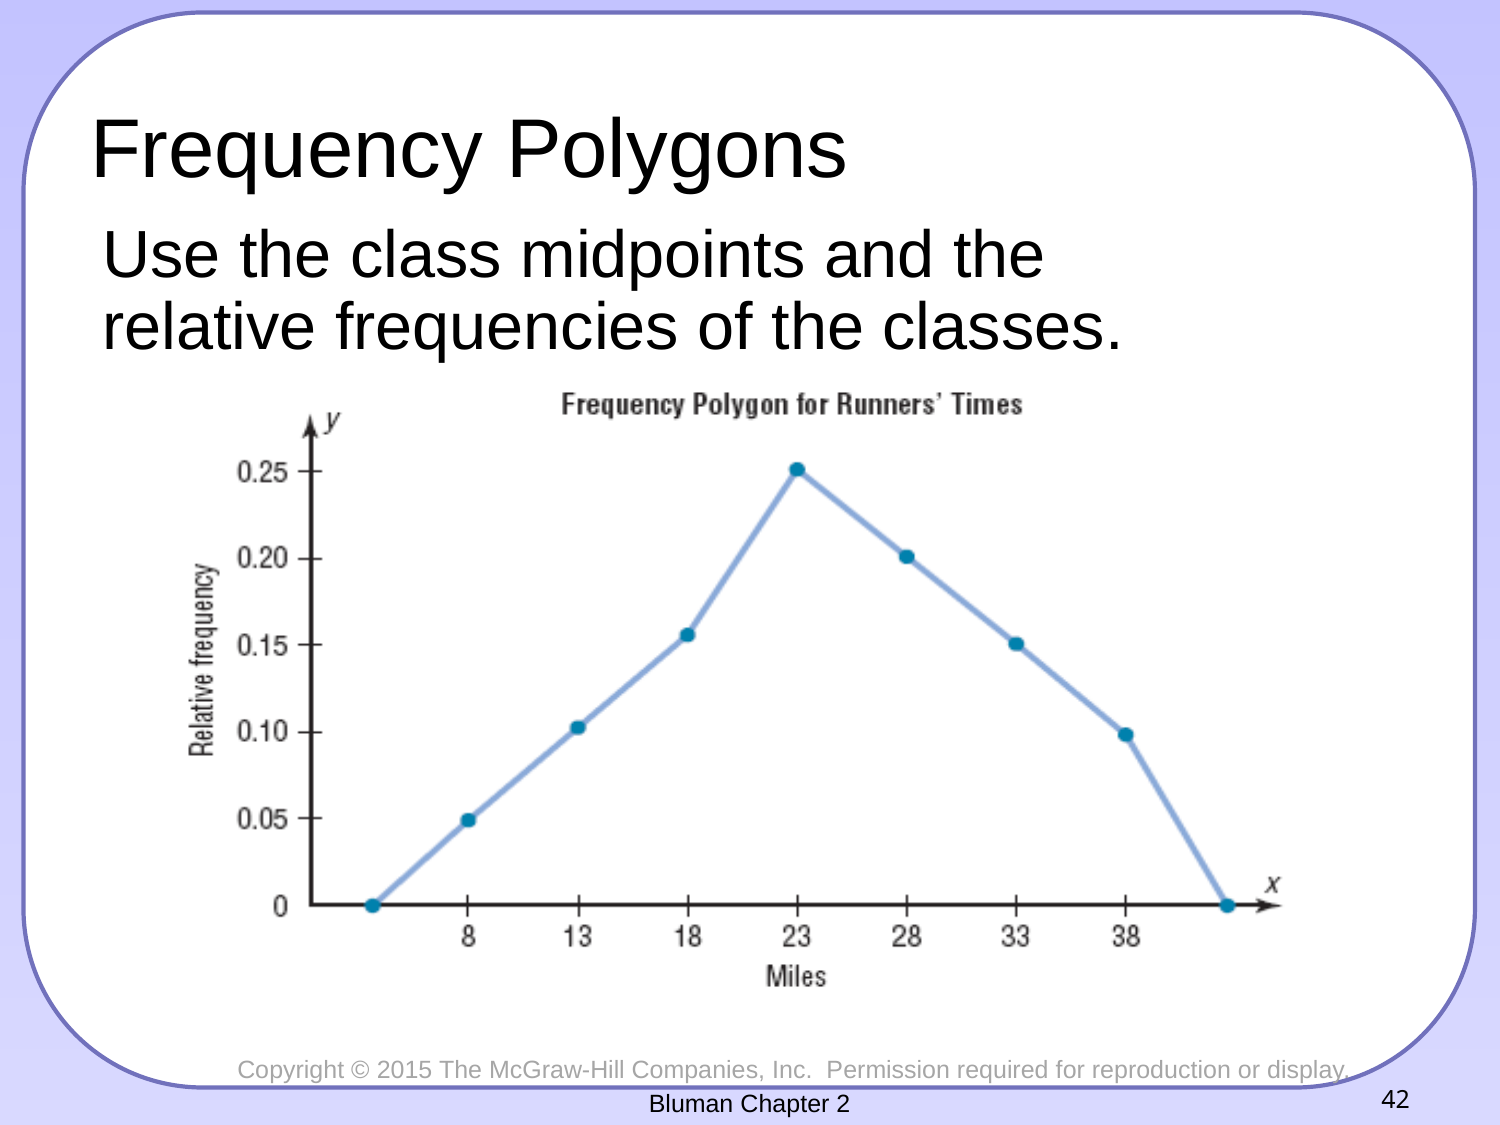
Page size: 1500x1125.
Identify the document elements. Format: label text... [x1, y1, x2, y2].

slide_number 42 [1074, 1049, 1426, 1125]
text_box Use the class midpoints and the relative frequencies of the classes. [87, 212, 1188, 375]
picture [174, 387, 1301, 995]
title Frequency Polygons [75, 75, 1425, 213]
footer Bluman Chapter 2 [512, 1049, 988, 1125]
